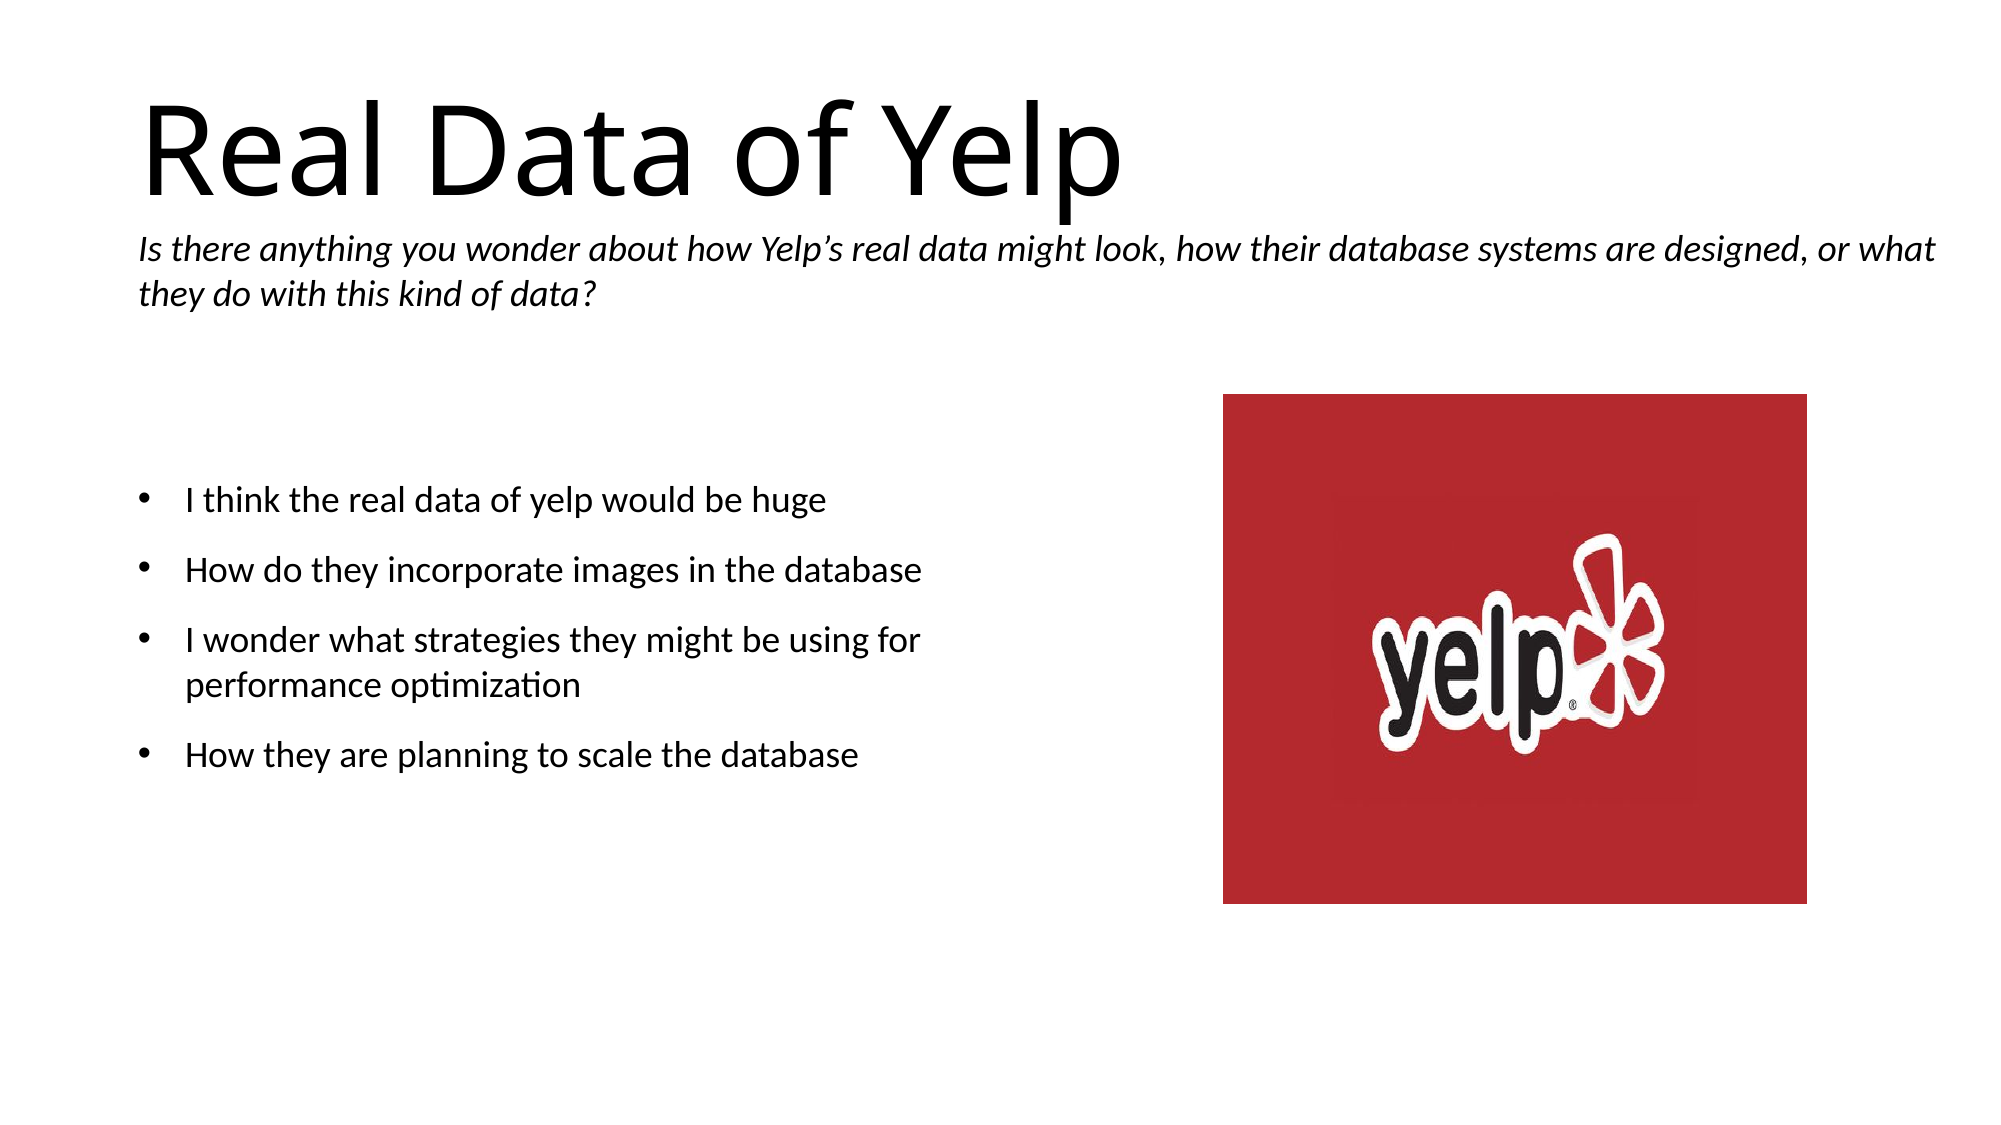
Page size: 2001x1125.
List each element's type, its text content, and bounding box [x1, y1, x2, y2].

title Real Data of Yelp [123, 26, 1849, 216]
picture [1223, 394, 1807, 904]
text_box I think the real data of yelp would be huge How do they incorporate images in the database I wonder what strategies they might be using for performance optimization How they are planning to scale the database [123, 467, 1113, 827]
text_box Is there anything you wonder about how Yelp’s real data might look, how their database systems are designed, or what they do with this kind of data? [123, 216, 1965, 322]
